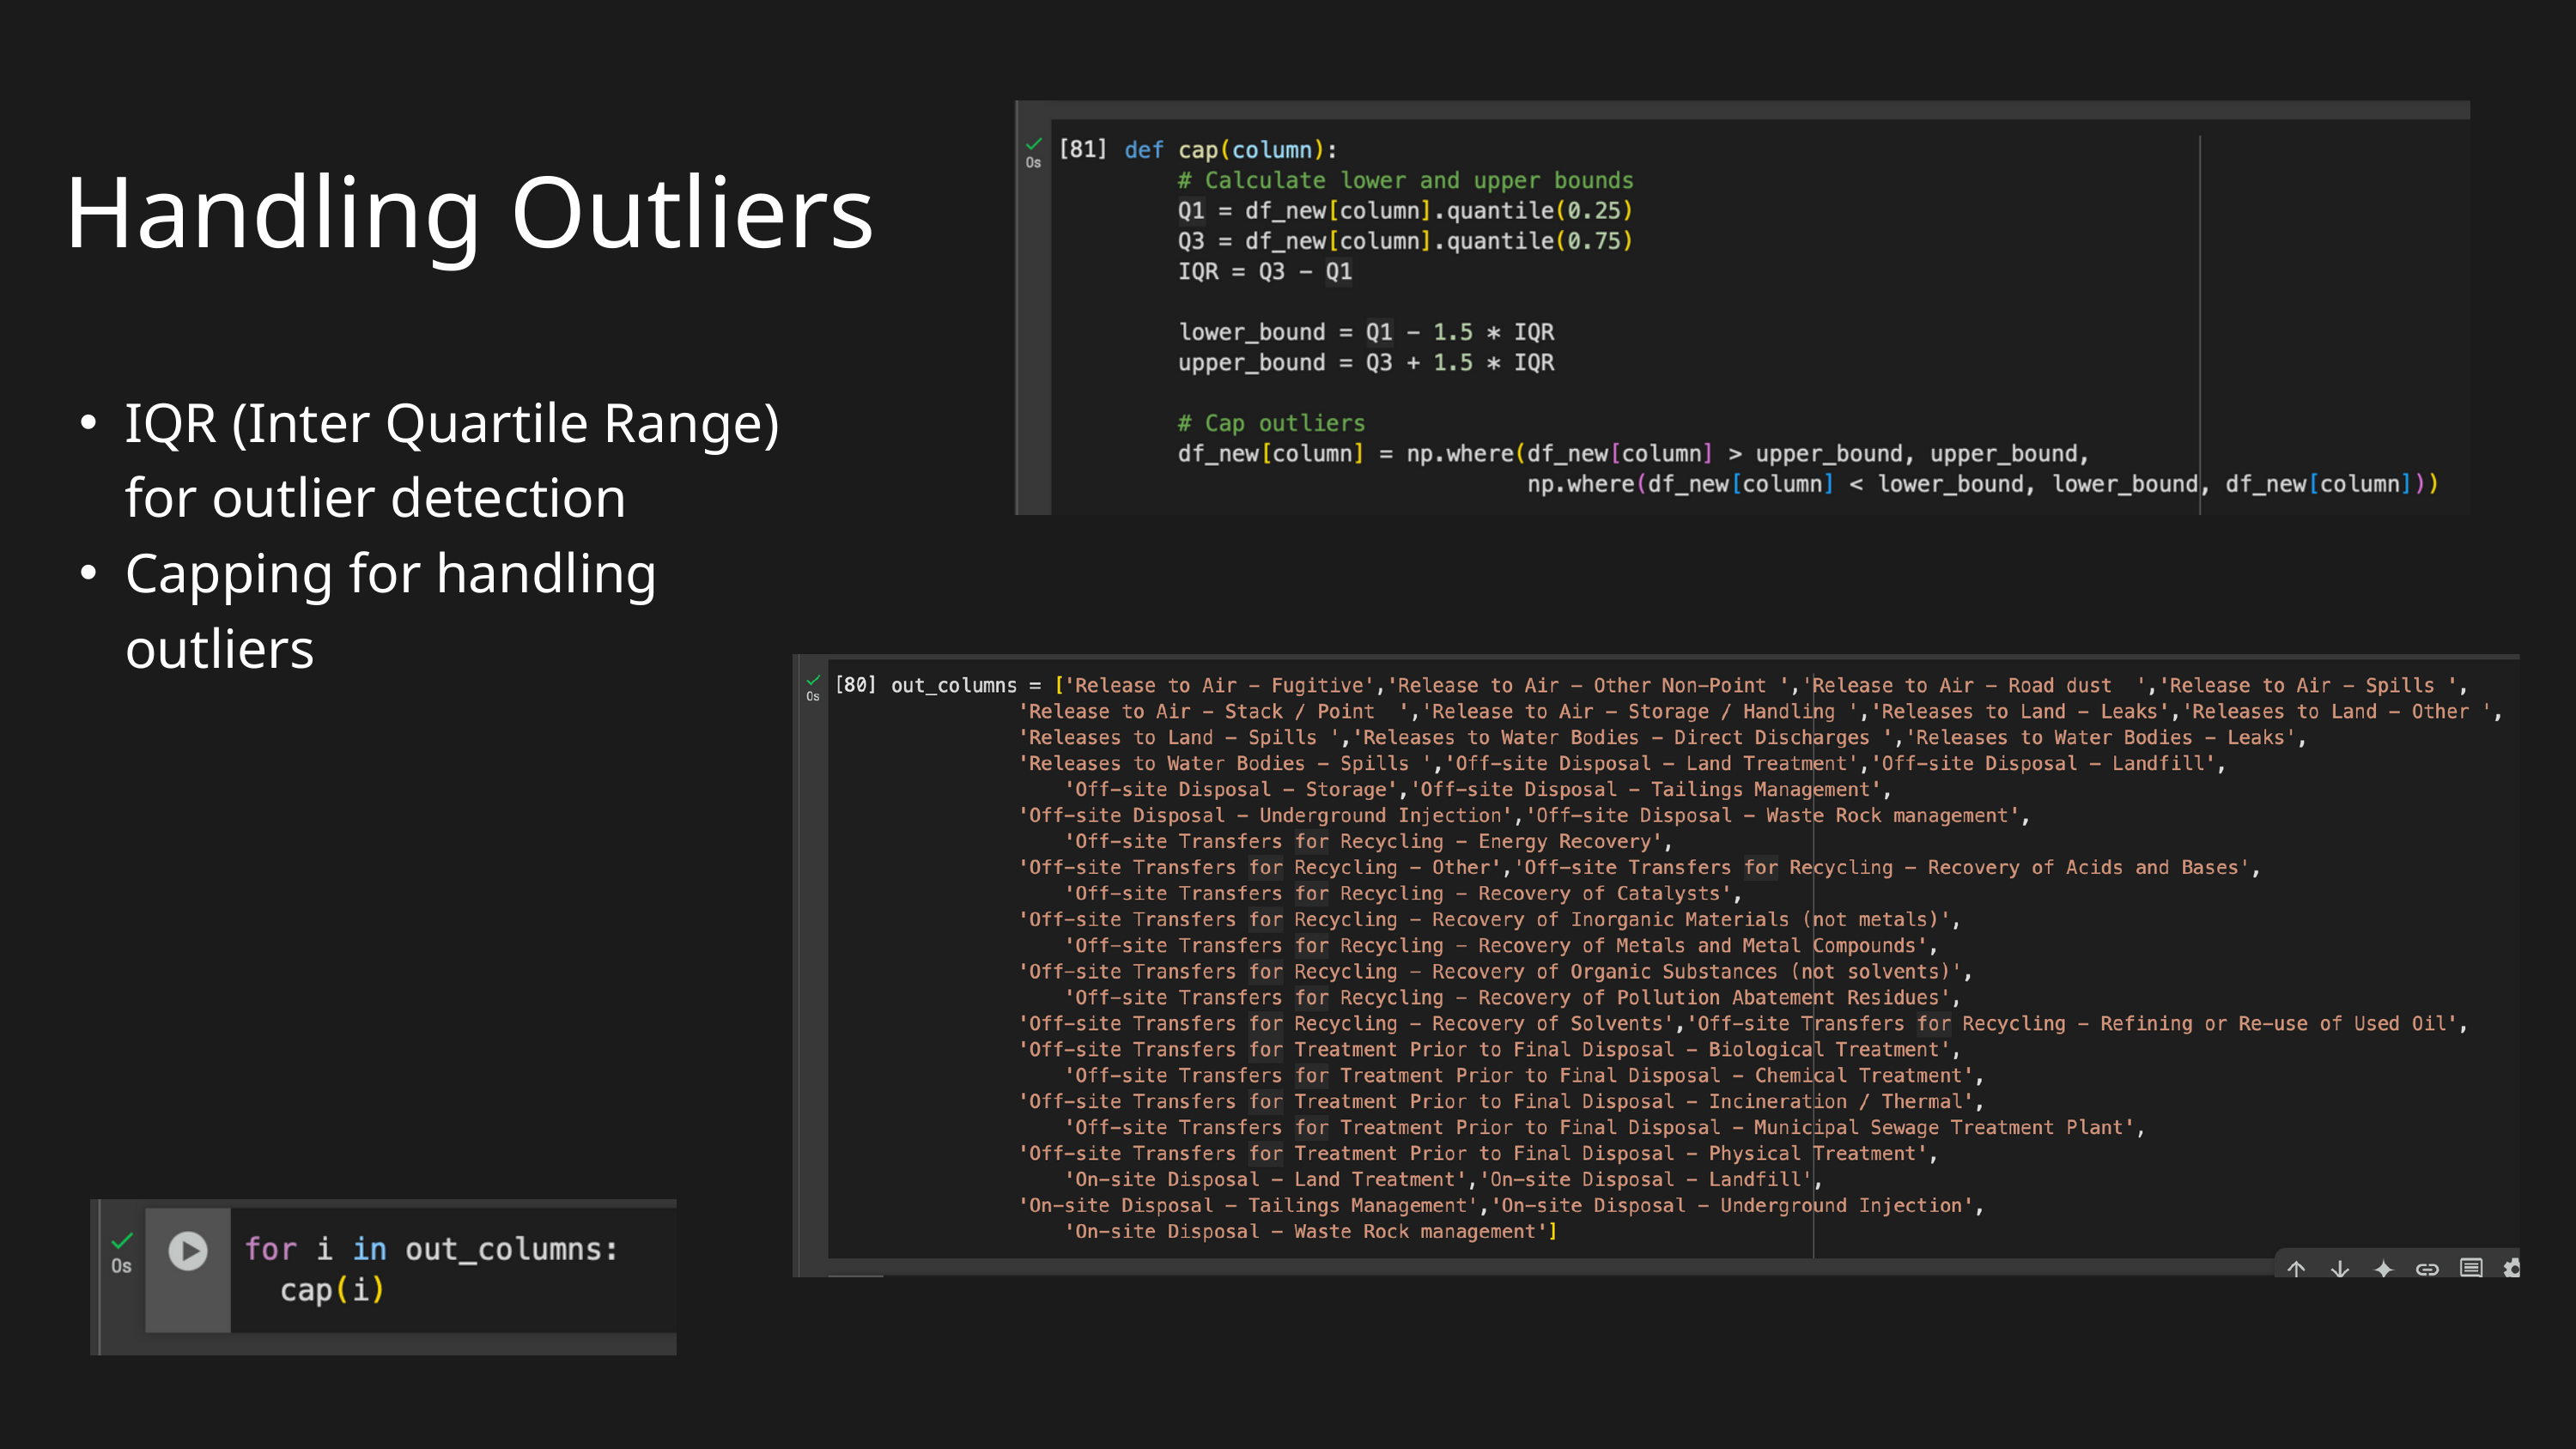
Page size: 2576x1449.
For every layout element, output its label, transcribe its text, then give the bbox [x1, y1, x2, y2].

text_box [793, 654, 2520, 1277]
text_box [90, 1199, 677, 1355]
text_box [1014, 100, 2470, 515]
text_box Handling Outliers [63, 130, 2081, 268]
text_box IQR (Inter Quartile Range) for outlier detection Capping for handling outliers [33, 378, 793, 679]
